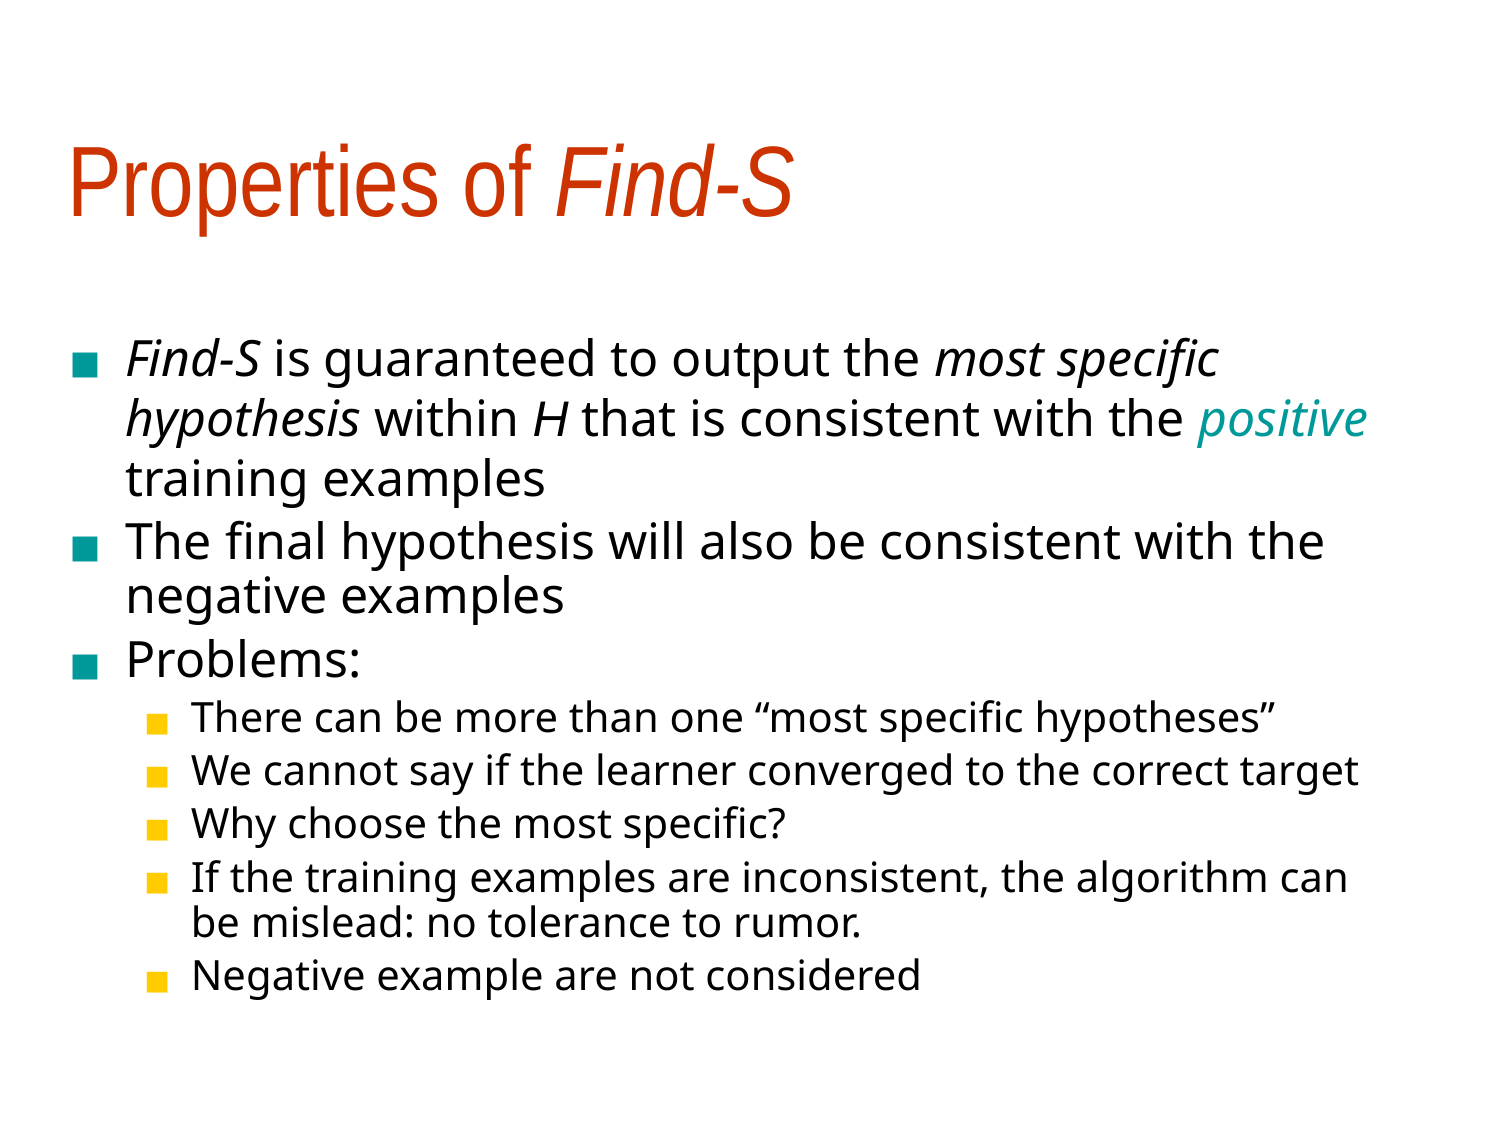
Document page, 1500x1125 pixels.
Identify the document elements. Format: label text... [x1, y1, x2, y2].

list Find-S is guaranteed to output the most specific hypothesis within H that is consistent with the positive training examples The final hypothesis will also be consistent with the negative examples Problems: There can be more than one “most specific hypotheses” We cannot say if the learner converged to the correct target Why choose the most specific? If the training examples are inconsistent, the algorithm can be mislead: no tolerance to rumor. Negative example are not considered [53, 318, 1401, 994]
title Properties of Find-S [52, 40, 1469, 244]
